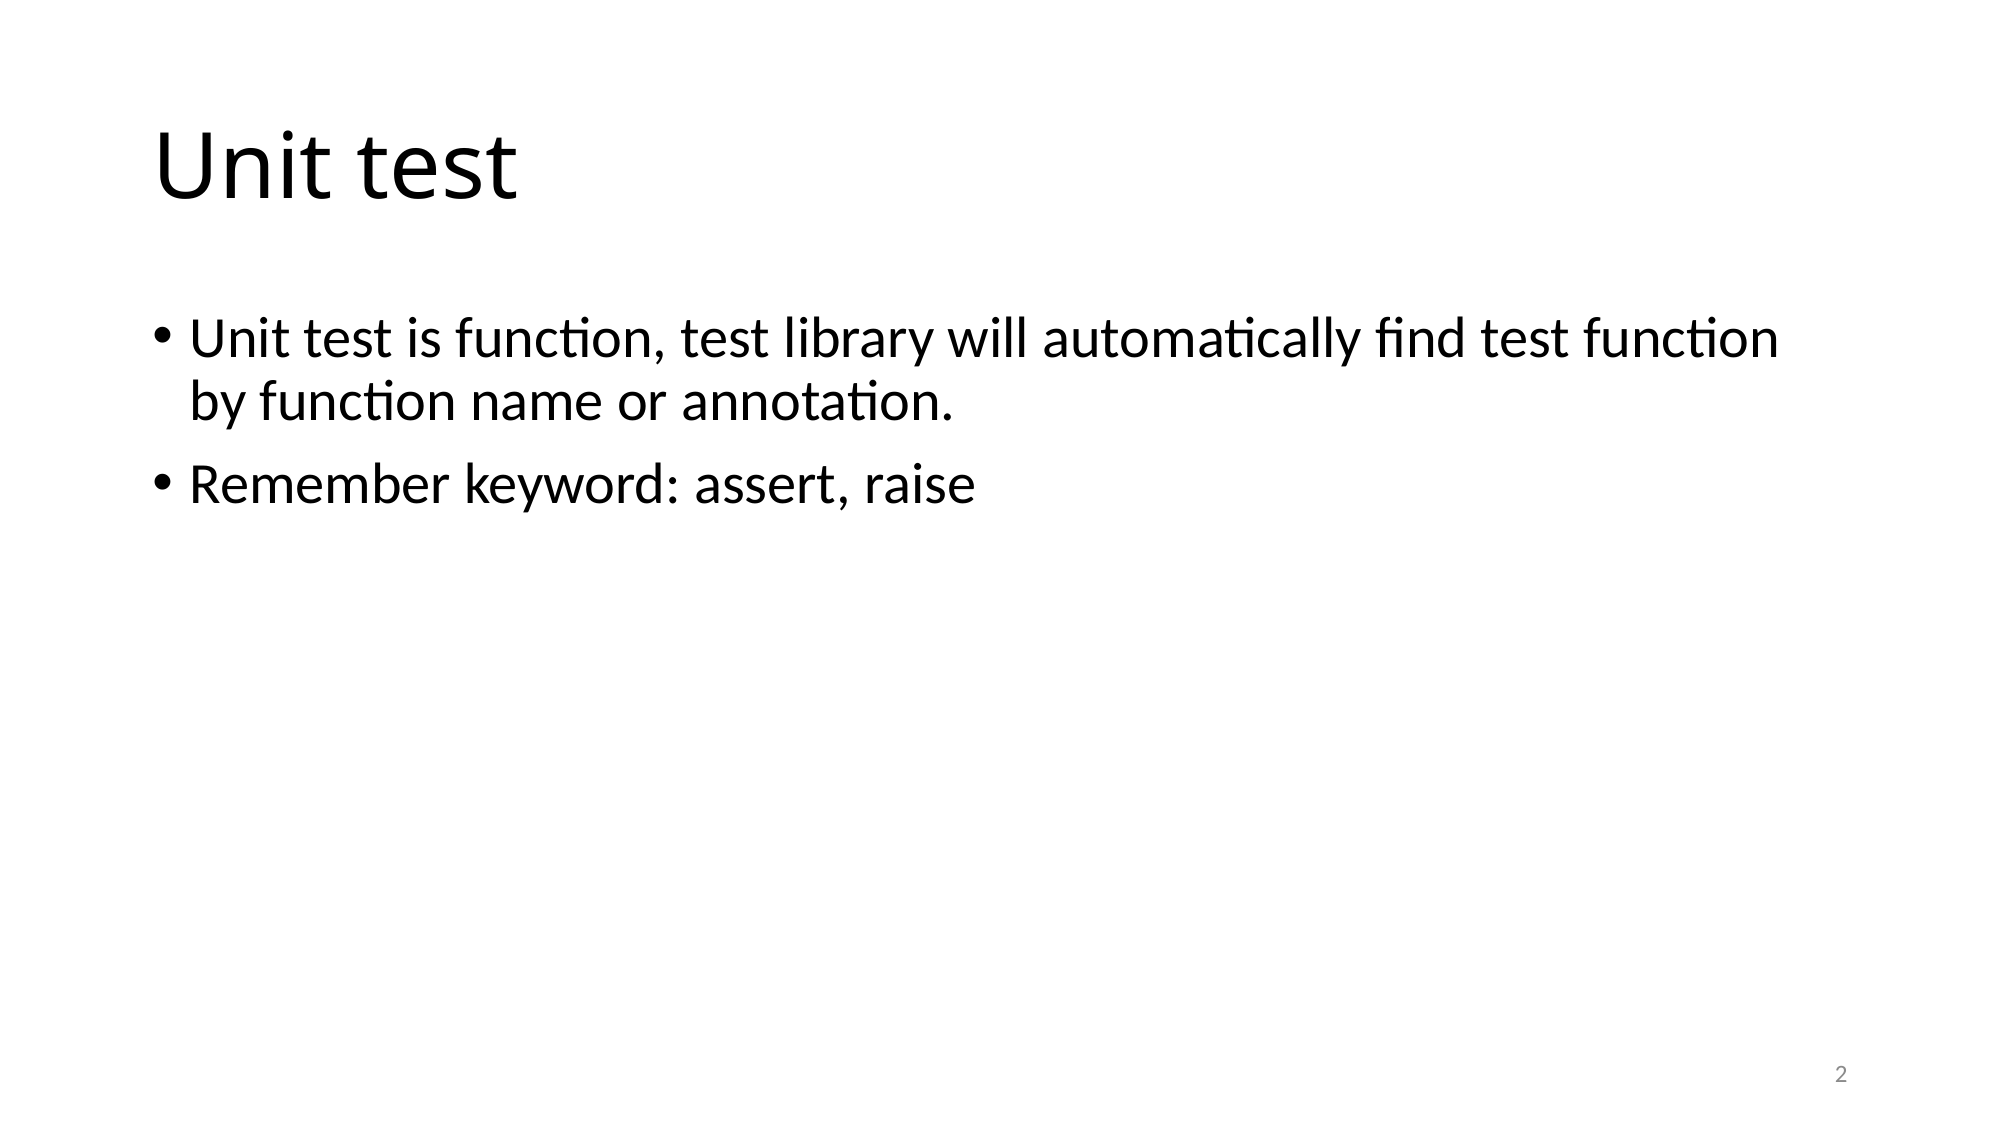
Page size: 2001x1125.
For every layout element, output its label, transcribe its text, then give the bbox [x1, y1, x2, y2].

slide_number 2 [1412, 1042, 1863, 1103]
list Unit test is function, test library will automatically find test function by function name or annotation. Remember keyword: assert, raise [137, 299, 1863, 1014]
title Unit test [137, 59, 1863, 278]
